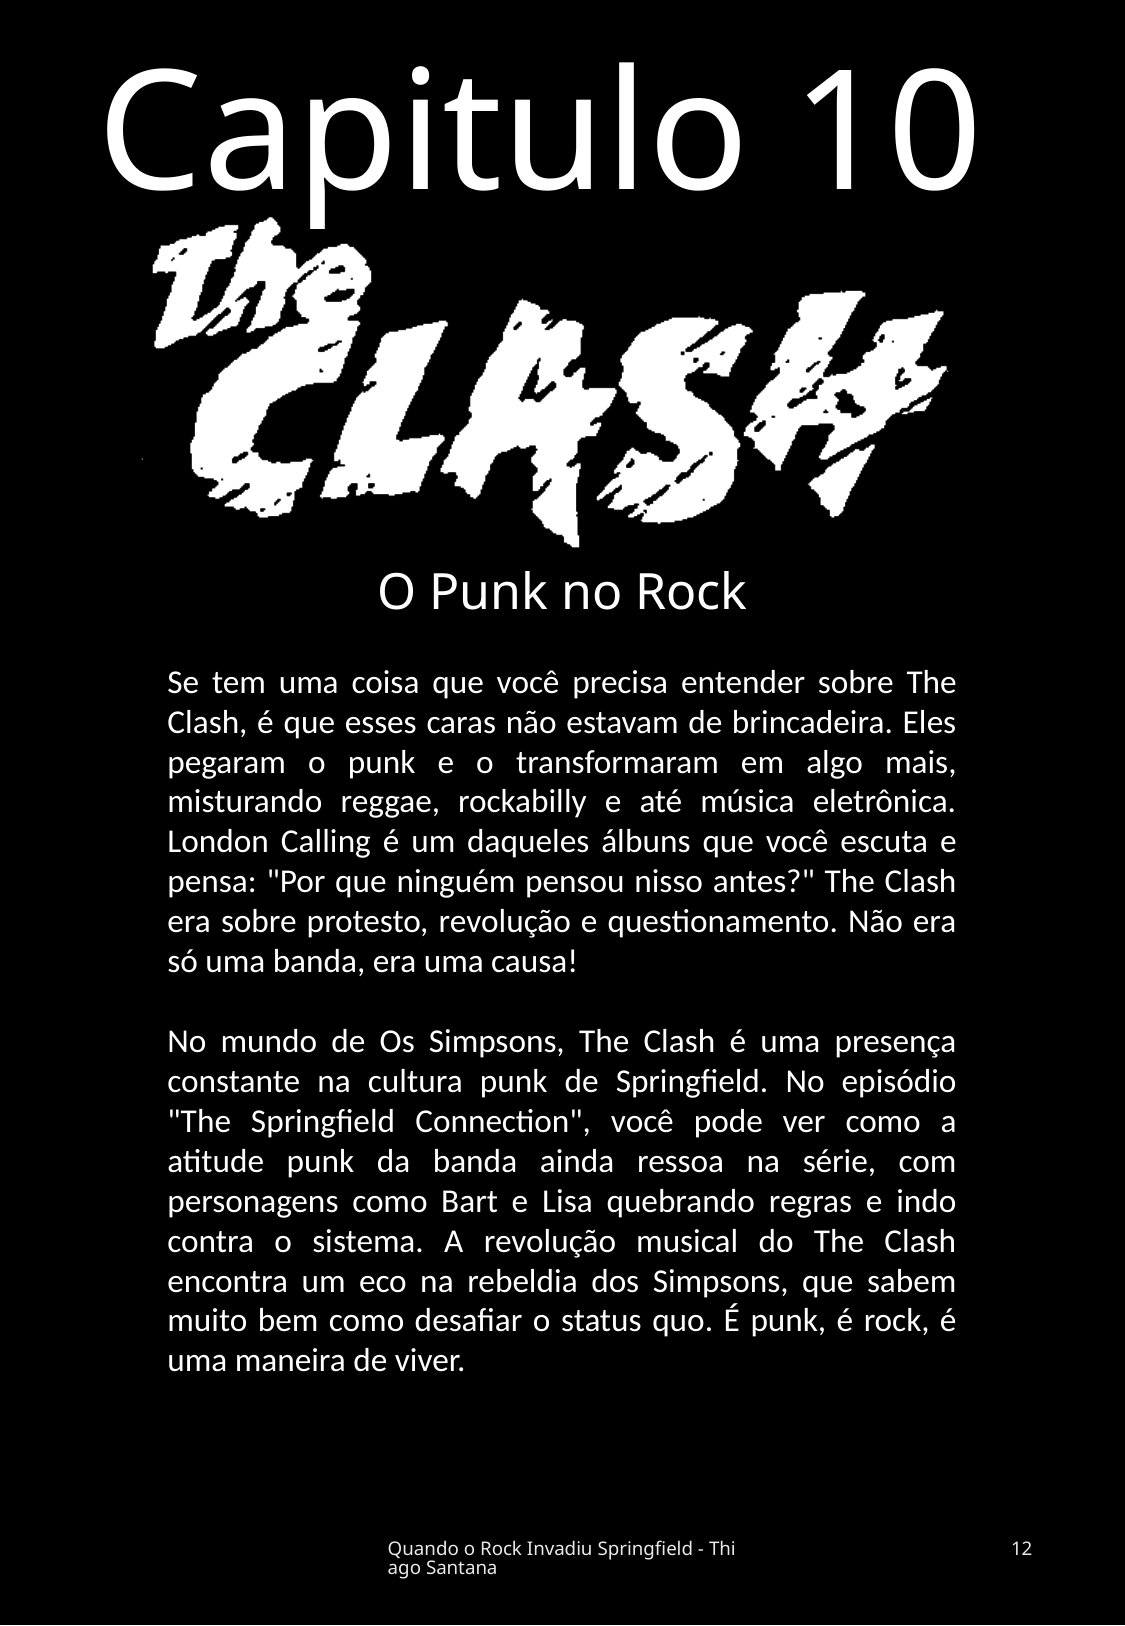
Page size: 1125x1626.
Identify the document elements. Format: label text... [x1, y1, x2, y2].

picture [133, 211, 992, 574]
slide_number 12 [794, 1506, 1048, 1593]
text_box Capitulo 10 [0, 15, 1125, 230]
text_box O Punk no Rock Se tem uma coisa que você precisa entender sobre The Clash, é que esses caras não estavam de brincadeira. Eles pegaram o punk e o transformaram em algo mais, misturando reggae, rockabilly e até música eletrônica. London Calling é um daqueles álbuns que você escuta e pensa: "Por que ninguém pensou nisso antes?" The Clash era sobre protesto, revolução e questionamento. Não era só uma banda, era uma causa! No mundo de Os Simpsons, The Clash é uma presença constante na cultura punk de Springfield. No episódio "The Springfield Connection", você pode ver como a atitude punk da banda ainda ressoa na série, com personagens como Bart e Lisa quebrando regras e indo contra o sistema. A revolução musical do The Clash encontra um eco na rebeldia dos Simpsons, que sabem muito bem como desafiar o status quo. É punk, é rock, é uma maneira de viver. [152, 574, 973, 1386]
footer Quando o Rock Invadiu Springfield - Thiago Santana [372, 1506, 753, 1593]
